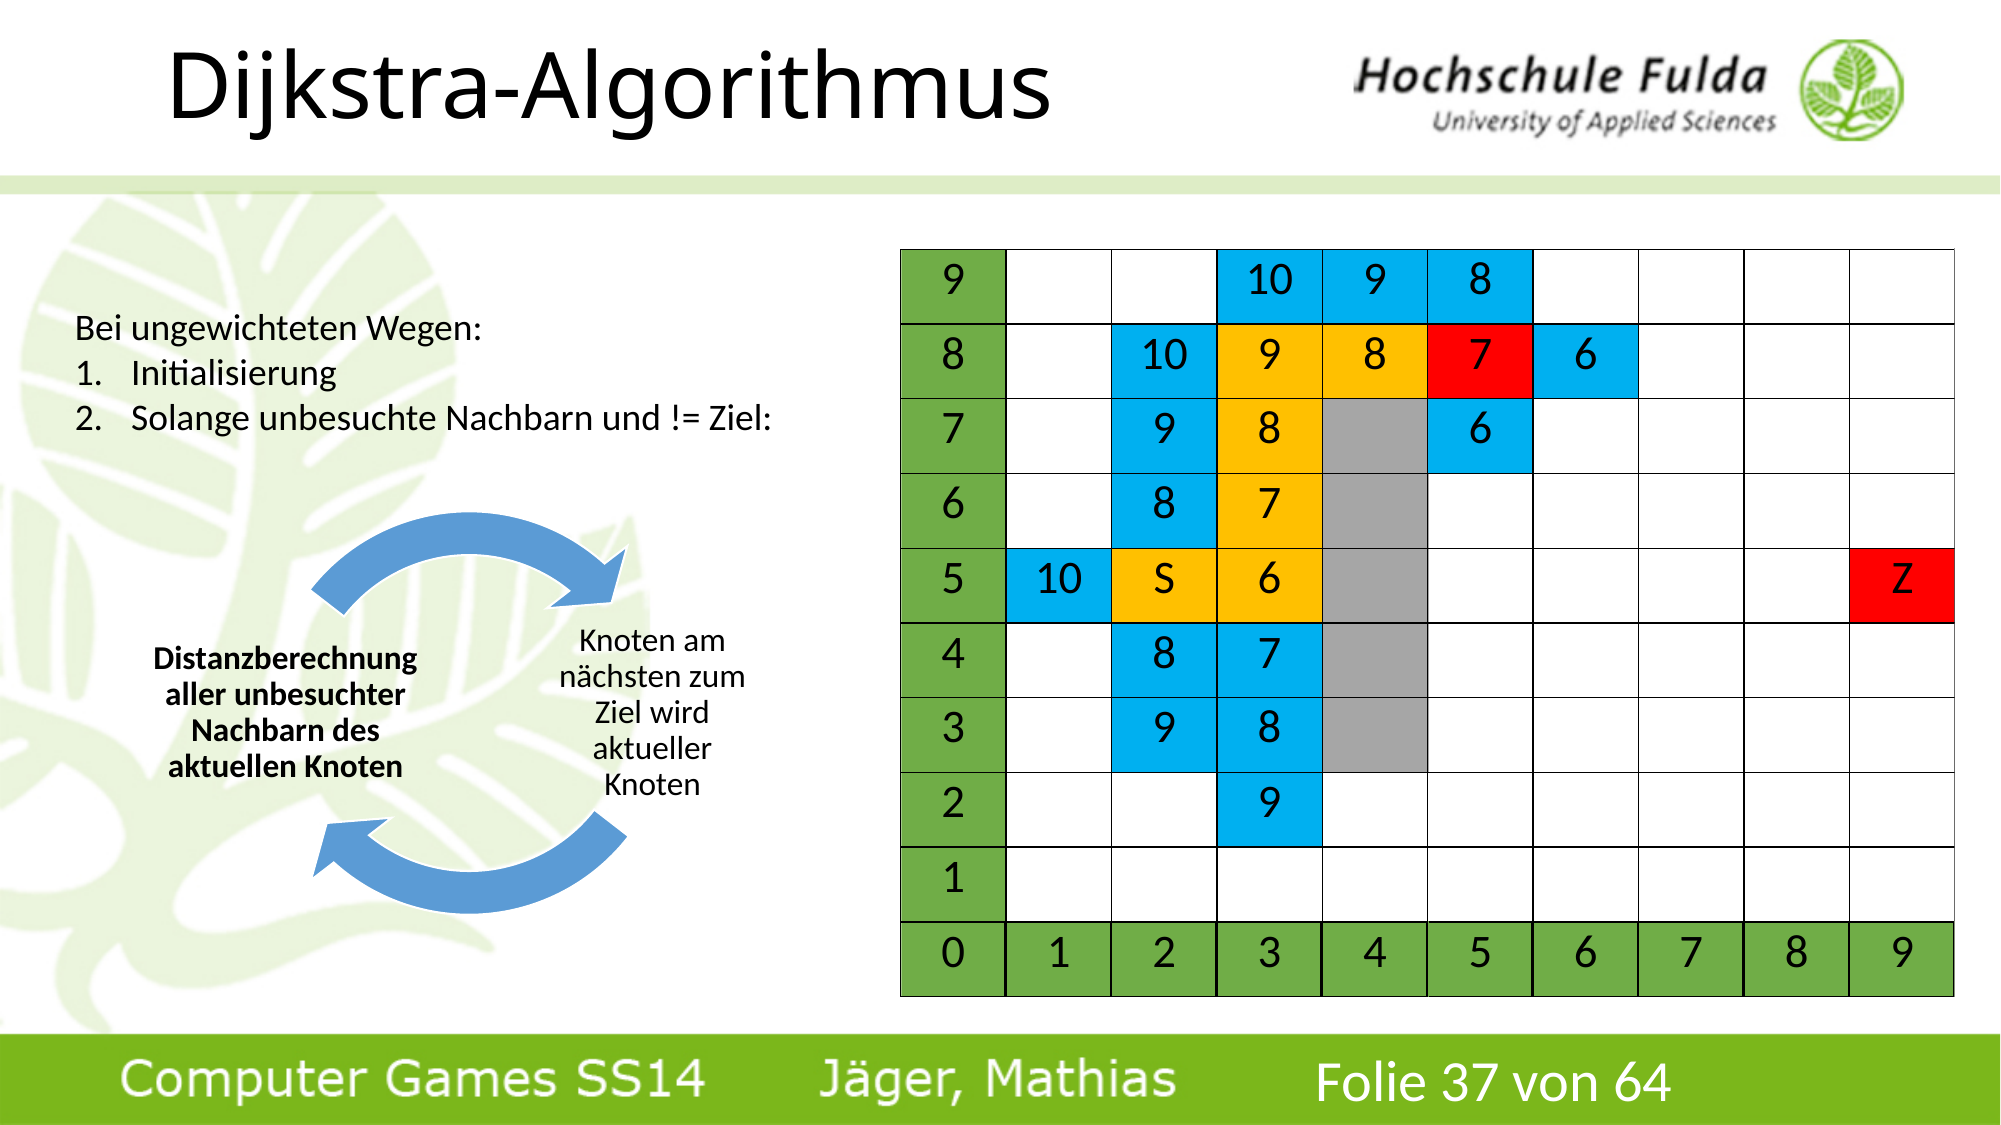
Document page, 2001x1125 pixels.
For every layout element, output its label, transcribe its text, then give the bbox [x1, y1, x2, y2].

text_box Bei ungewichteten Wegen: Initialisierung Solange unbesuchte Nachbarn und != Ziel: [59, 295, 839, 445]
picture [0, 0, 2001, 1125]
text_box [899, 248, 1956, 998]
text_box Folie 37 von 64 [1300, 1035, 1874, 1121]
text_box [59, 482, 839, 944]
title Dijkstra-Algorithmus [0, 0, 2000, 177]
